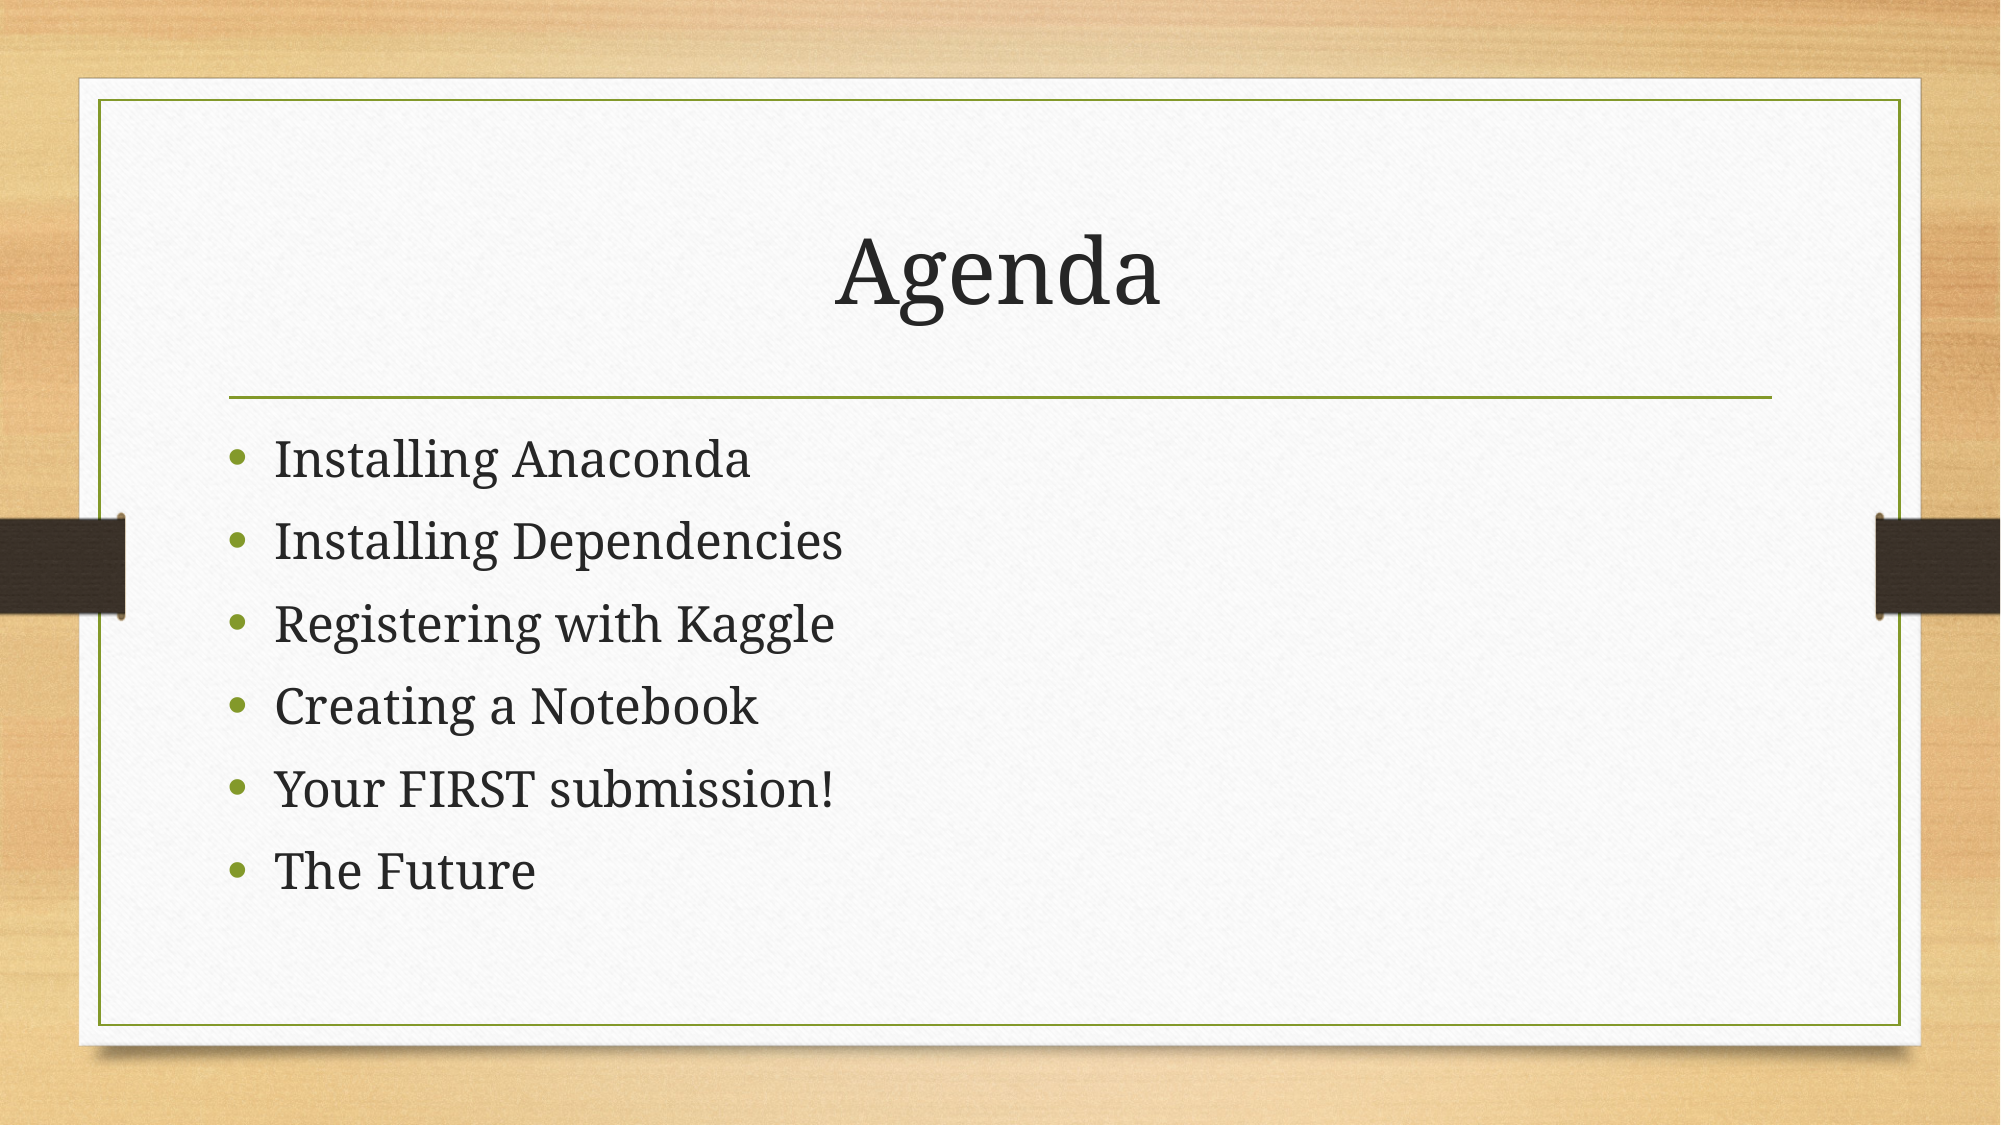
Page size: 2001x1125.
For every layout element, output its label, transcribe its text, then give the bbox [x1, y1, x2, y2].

picture [0, 0, 2001, 1125]
list Installing Anaconda Installing Dependencies Registering with Kaggle Creating a Notebook Your FIRST submission! The Future [212, 419, 1788, 964]
title Agenda [212, 161, 1788, 375]
